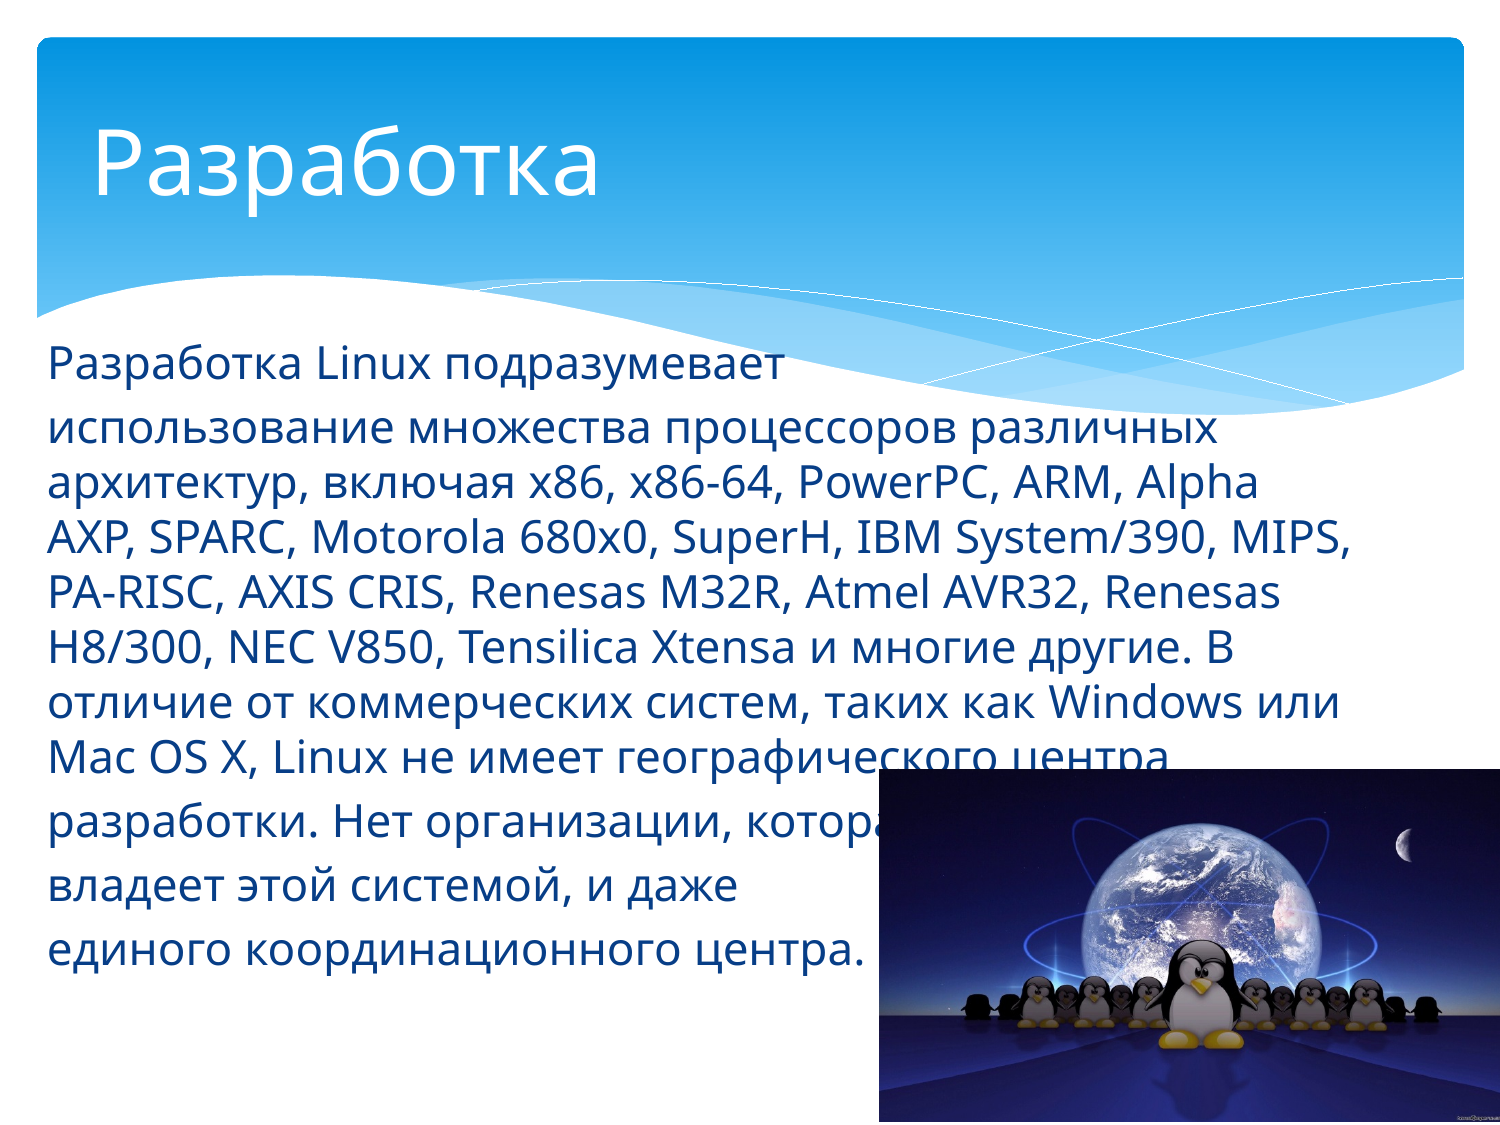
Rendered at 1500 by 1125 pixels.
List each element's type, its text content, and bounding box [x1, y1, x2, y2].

title Разработка [75, 55, 1425, 261]
list Разработка Linux подразумевает использование множества процессоров различных архитектур, включая x86, x86-64, PowerPC, ARM, Alpha AXP, SPARC, Motorola 680x0, SuperH, IBM System/390, MIPS, PA-RISC, AXIS CRIS, Renesas M32R, Atmel AVR32, Renesas H8/300, NEC V850, Tensilica Xtensa и многие другие. В отличие от коммерческих систем, таких как Windows или Mac OS X, Linux не имеет географического центра разработки. Нет организации, которая владеет этой системой, и даже единого координационного центра. [0, 326, 1372, 1083]
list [879, 769, 1500, 1123]
